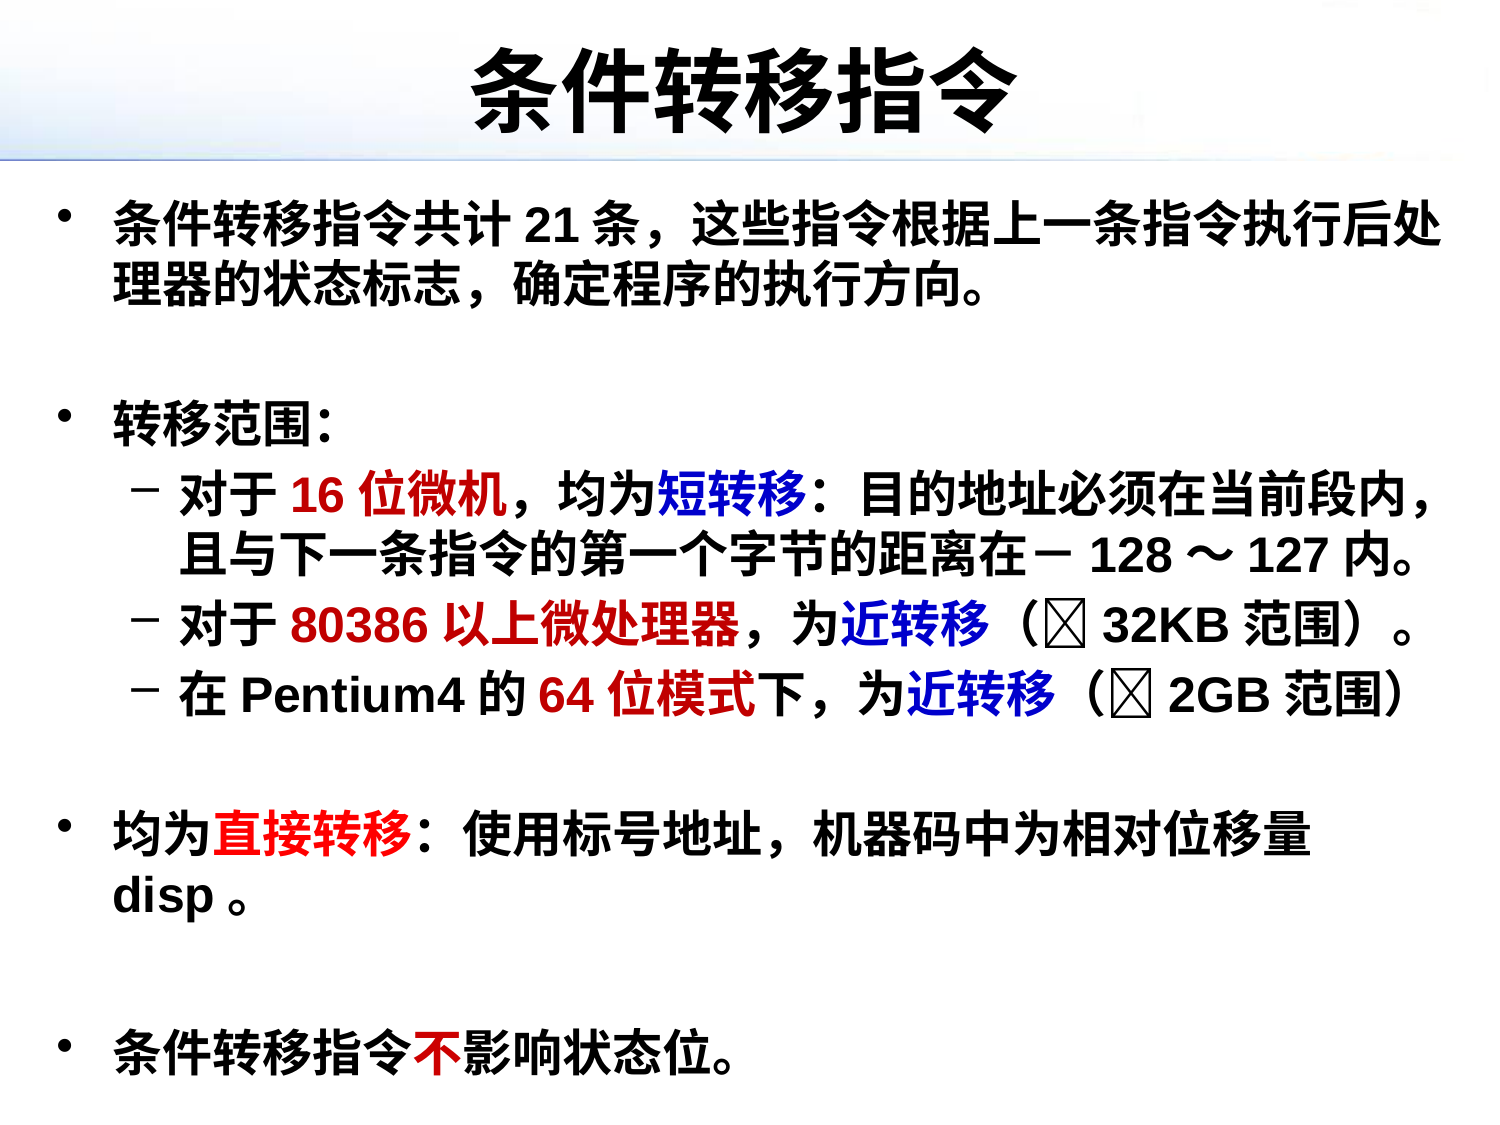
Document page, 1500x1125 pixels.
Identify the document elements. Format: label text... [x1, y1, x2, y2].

list 条件转移指令共计21条，这些指令根据上一条指令执行后处理器的状态标志，确定程序的执行方向。 转移范围： 对于16位微机，均为短转移：目的地址必须在当前段内，且与下一条指令的第一个字节的距离在－128～127内。 对于80386以上微处理器，为近转移（32KB范围）。 在Pentium4的64位模式下，为近转移（2GB范围） 均为直接转移：使用标号地址，机器码中为相对位移量disp。 条件转移指令不影响状态位。 [41, 184, 1471, 1094]
picture [0, 0, 1500, 161]
title 条件转移指令 [29, 31, 1459, 147]
